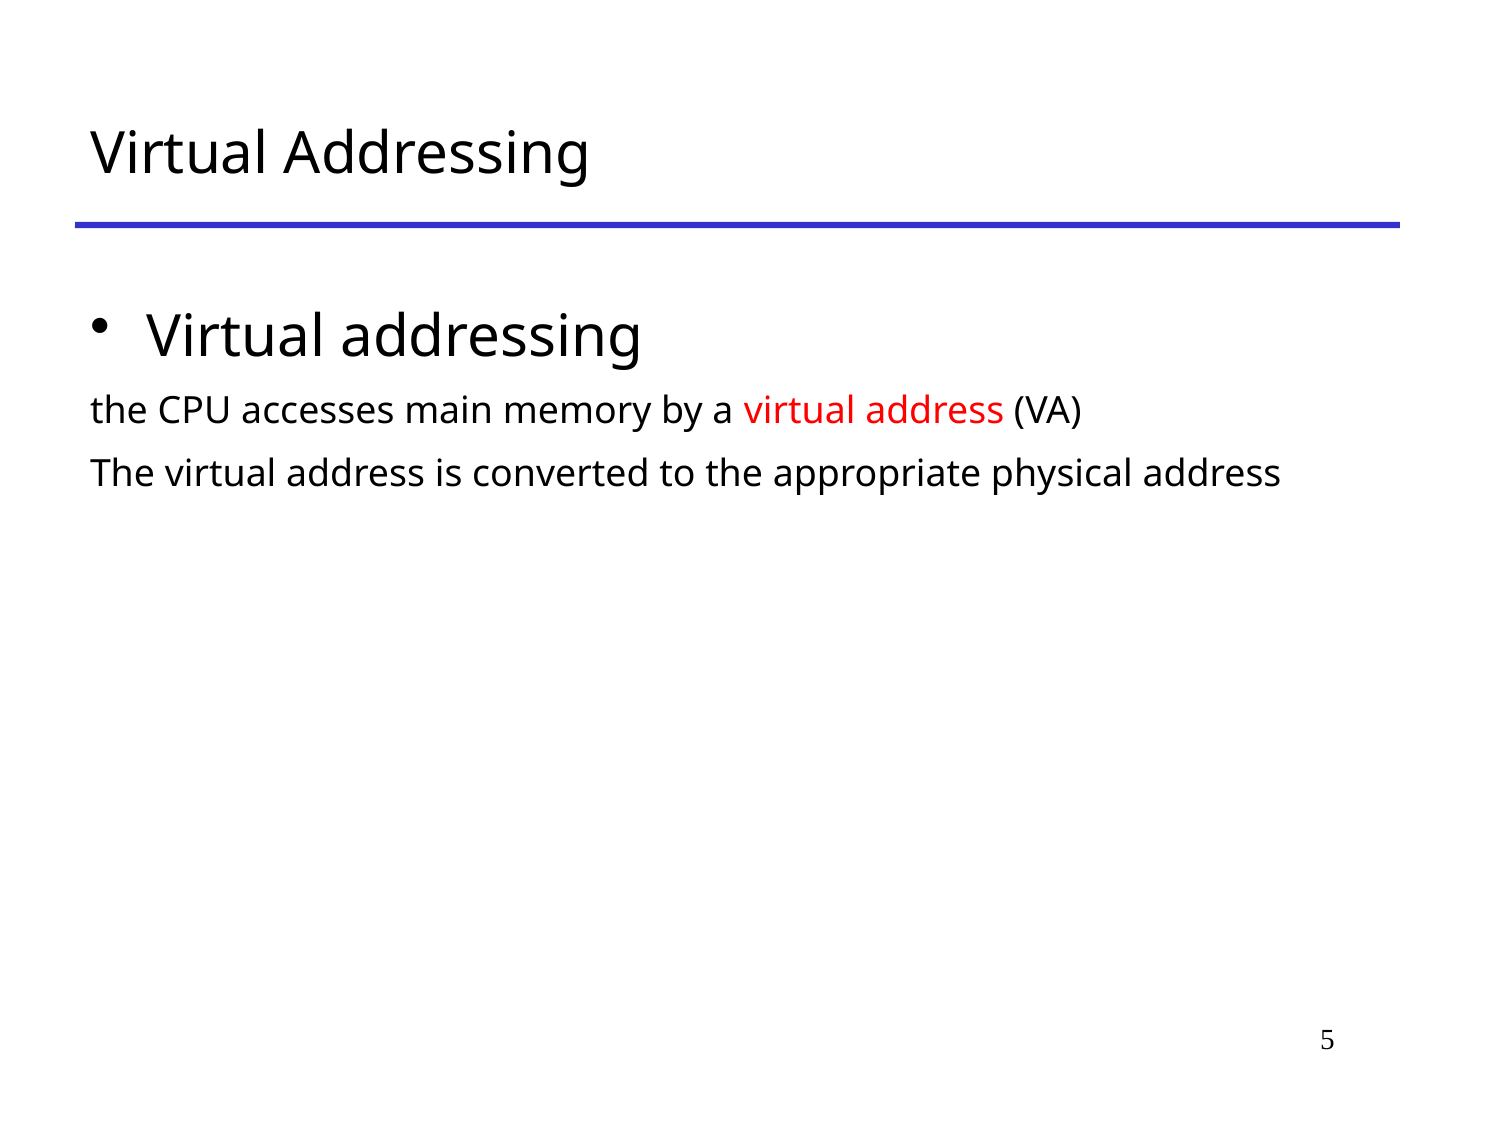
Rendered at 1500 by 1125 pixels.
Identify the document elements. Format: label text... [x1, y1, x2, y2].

slide_number 5 [1137, 1012, 1351, 1088]
title Virtual Addressing [75, 75, 1400, 225]
list Virtual addressing the CPU accesses main memory by a virtual address (VA) The virtual address is converted to the appropriate physical address [75, 262, 1438, 988]
